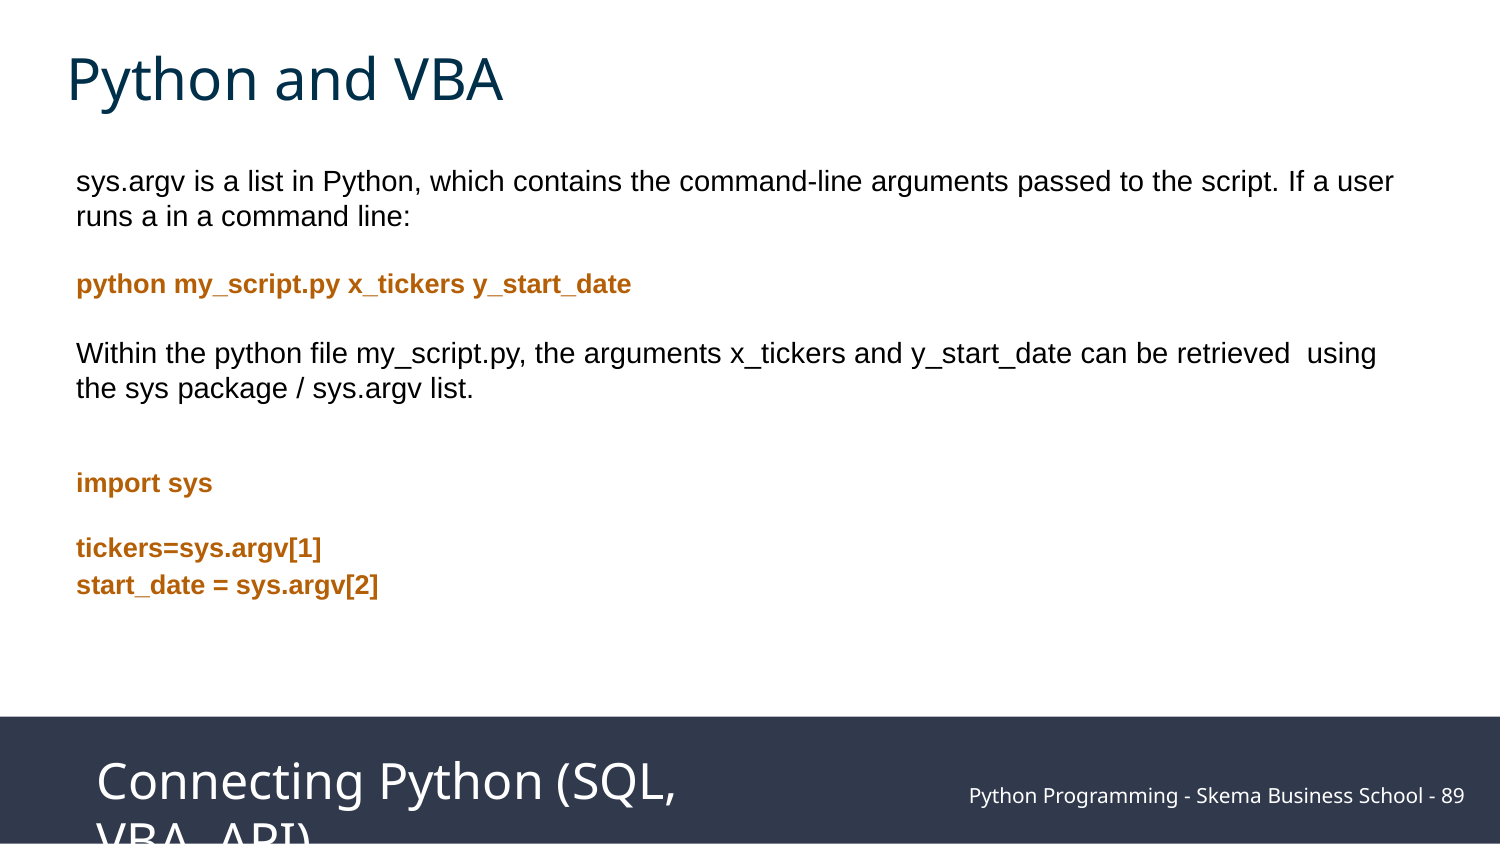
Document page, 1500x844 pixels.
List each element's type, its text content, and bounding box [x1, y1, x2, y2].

title Python and VBA [51, 27, 1449, 164]
text_box Connecting Python (SQL, VBA, API) [81, 734, 704, 830]
text_box import sys tickers=sys.argv[1] start_date = sys.argv[2] [61, 450, 1167, 615]
text_box sys.argv is a list in Python, which contains the command-line arguments passed to the script. If a user runs a in a command line: python my_script.py x_tickers y_start_date Within the python file my_script.py, the arguments x_tickers and y_start_date can be retrieved using the sys package / sys.argv list. [61, 147, 1422, 455]
slide_number Python Programming - Skema Business School - ‹#› [890, 764, 1480, 830]
